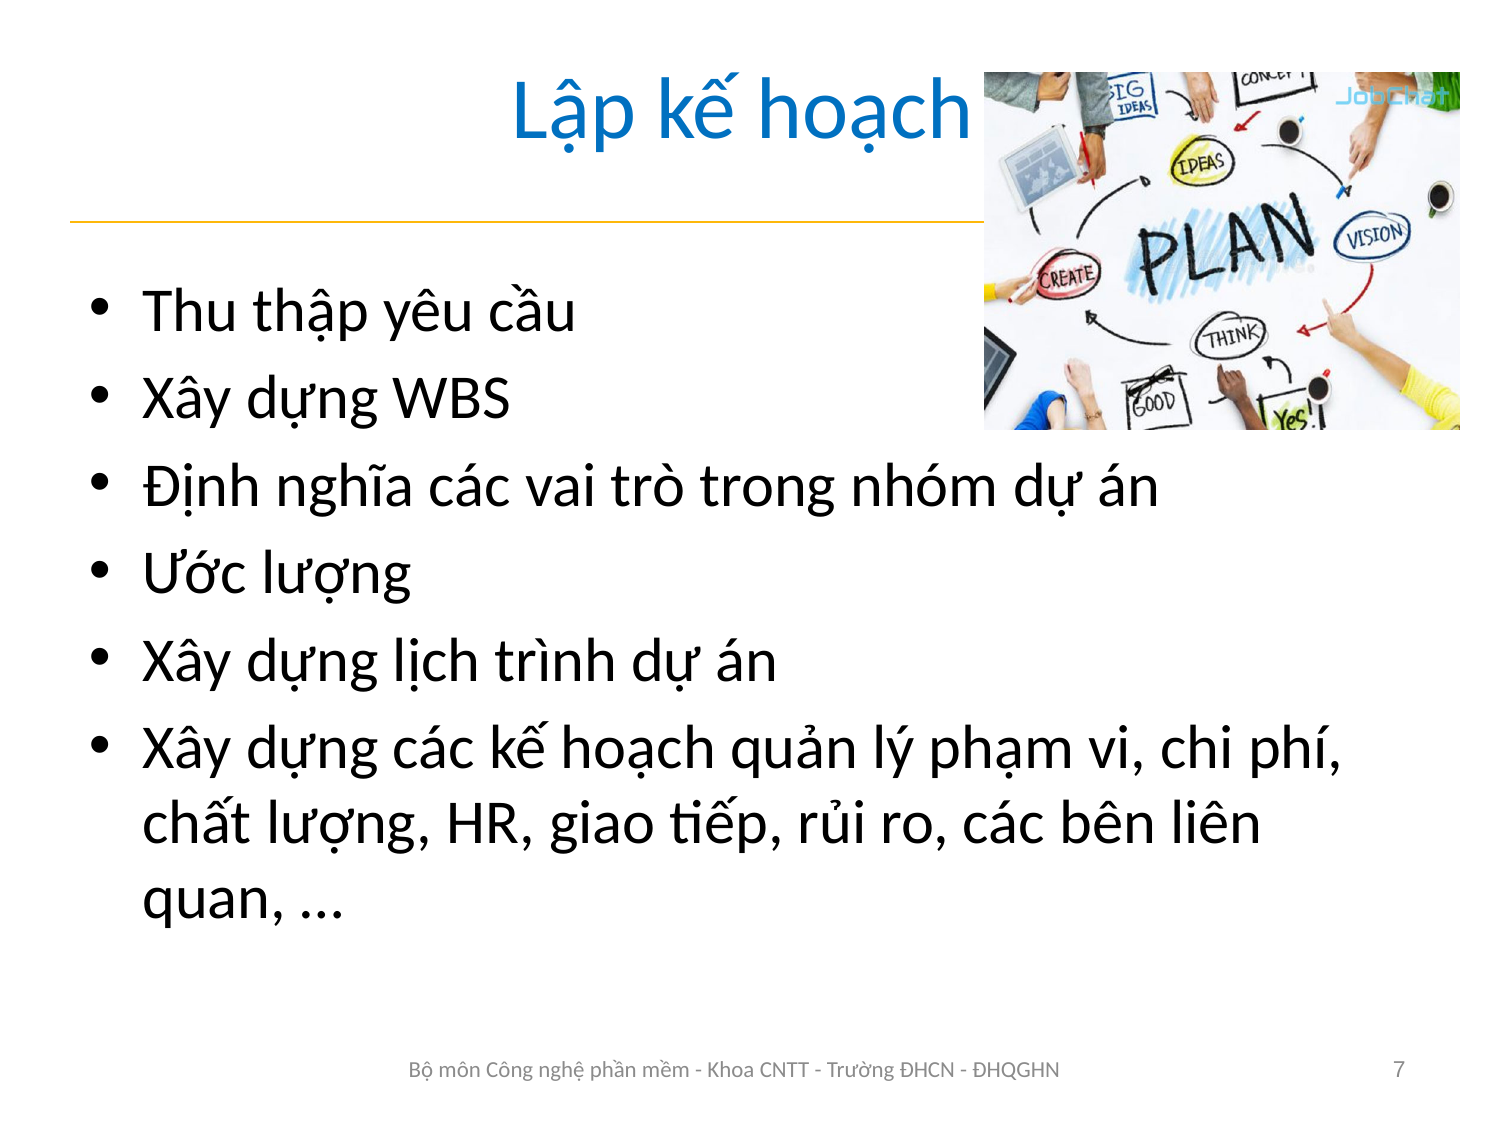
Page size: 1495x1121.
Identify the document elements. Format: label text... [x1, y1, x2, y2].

list Thu thập yêu cầu Xây dựng WBS Định nghĩa các vai trò trong nhóm dự án Ước lượng Xây dựng lịch trình dự án Xây dựng các kế hoạch quản lý phạm vi, chi phí, chất lượng, HR, giao tiếp, rủi ro, các bên liên quan, … [74, 261, 1421, 1002]
title Lập kế hoạch [69, 10, 1416, 198]
slide_number 7 [1071, 1038, 1420, 1099]
picture [984, 72, 1460, 430]
footer Bộ môn Công nghệ phần mềm - Khoa CNTT - Trường ĐHCN - ĐHQGHN [372, 1038, 1071, 1099]
